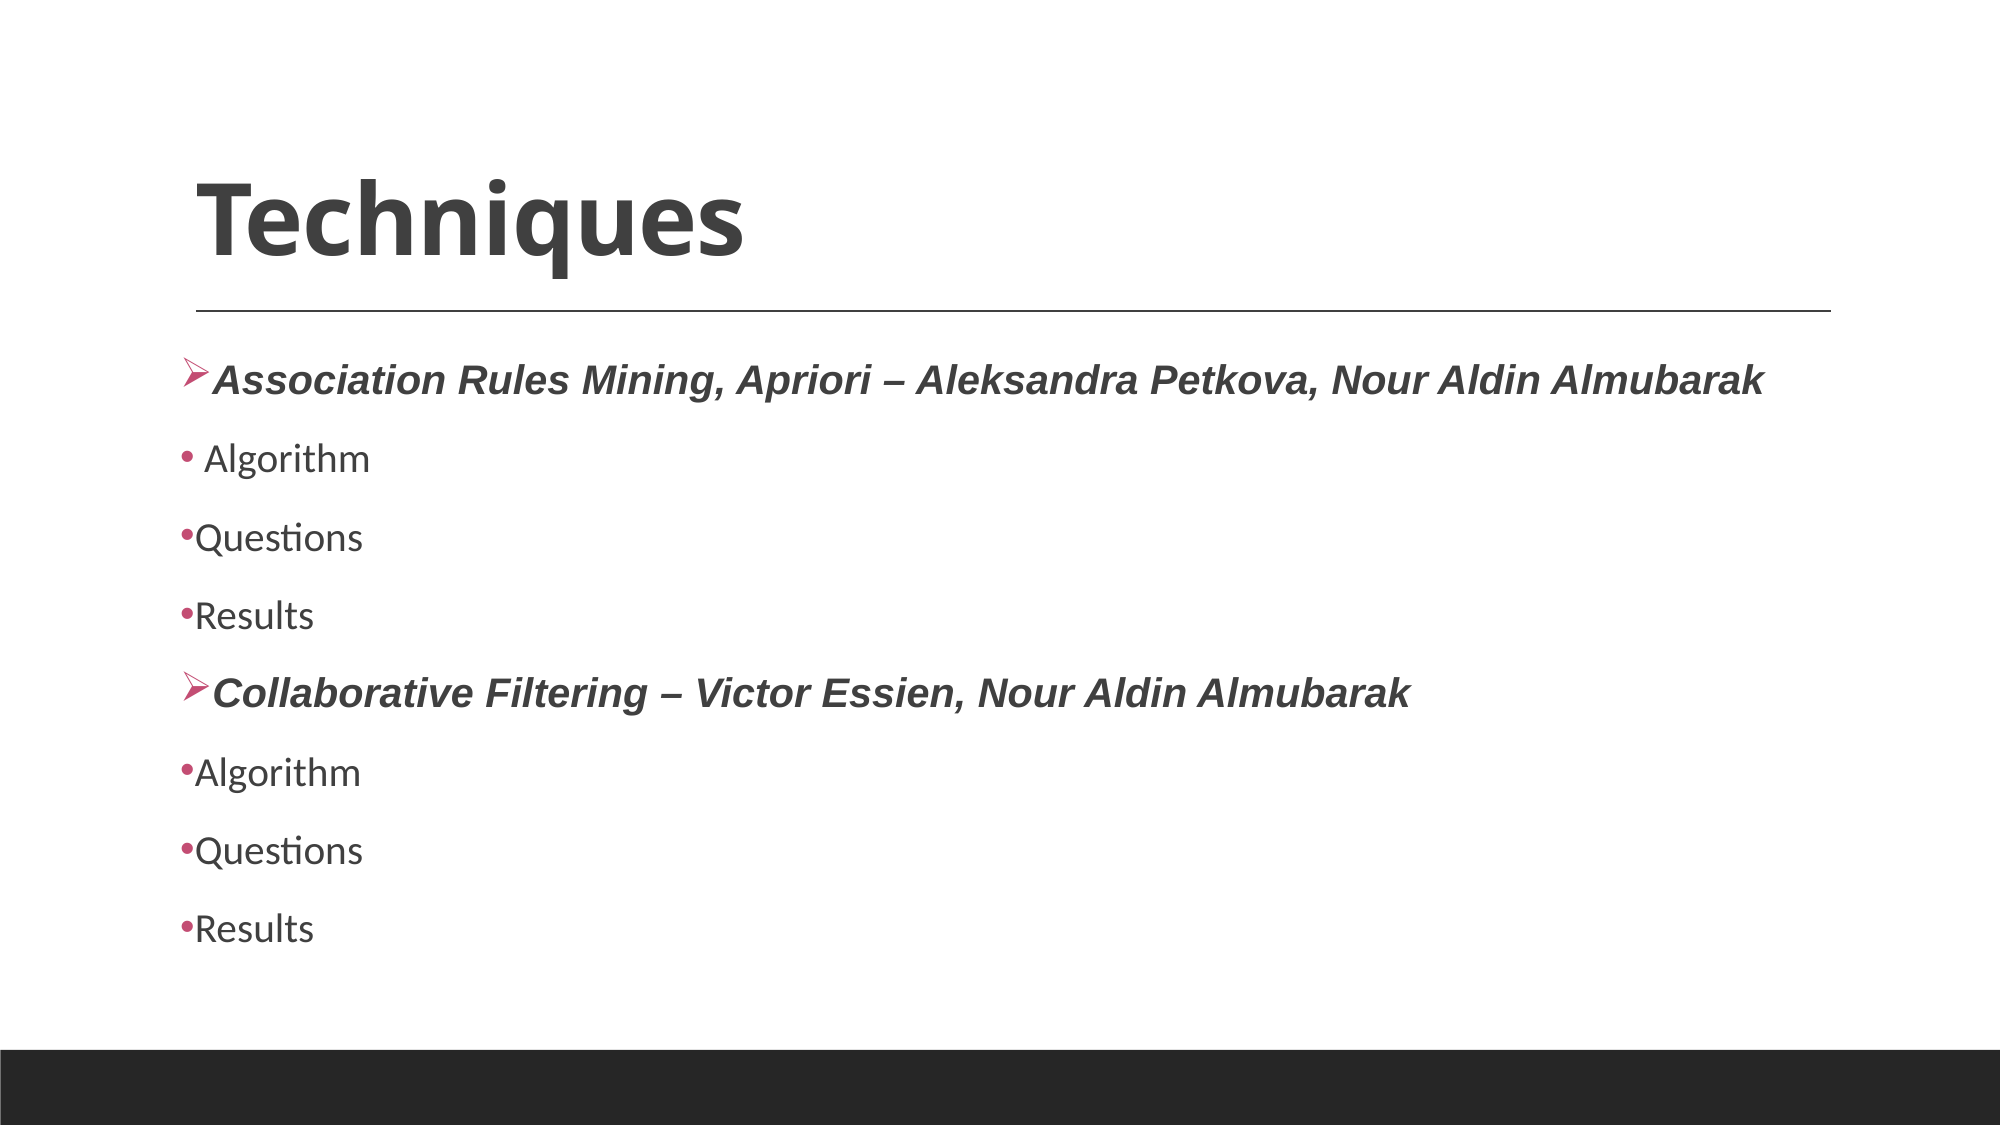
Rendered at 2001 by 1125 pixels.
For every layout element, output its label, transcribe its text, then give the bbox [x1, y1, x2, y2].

title Techniques [180, 47, 1830, 285]
list Association Rules Mining, Apriori – Aleksandra Petkova, Nour Aldin Almubarak Algorithm Questions Results Collaborative Filtering – Victor Essien, Nour Aldin Almubarak Algorithm Questions Results [180, 345, 1830, 963]
